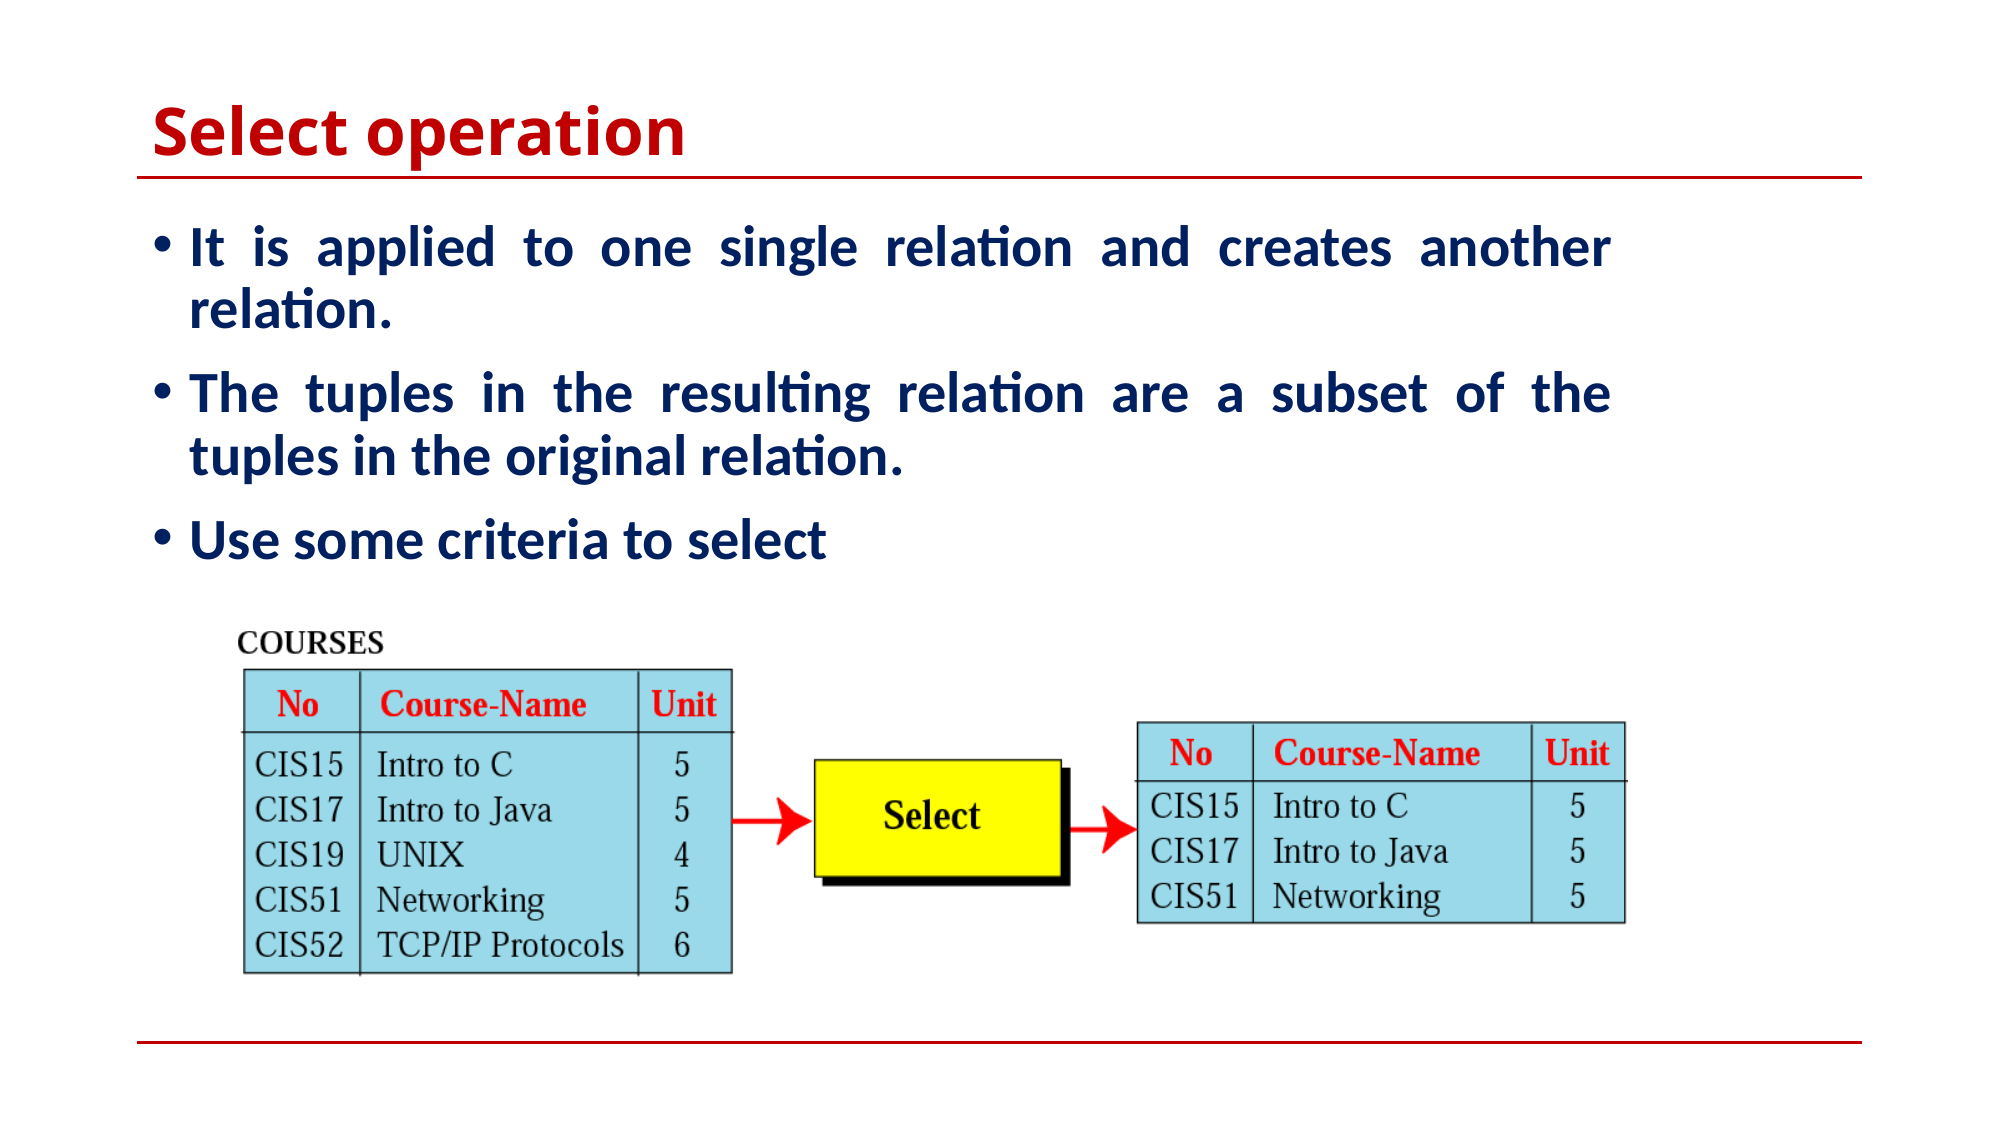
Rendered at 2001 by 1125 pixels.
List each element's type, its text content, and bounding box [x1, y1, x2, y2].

title Select operation [137, 90, 1863, 178]
picture [237, 625, 1628, 977]
list It is applied to one single relation and creates another relation. The tuples in the resulting relation are a subset of the tuples in the original relation. Use some criteria to select [137, 208, 1628, 595]
